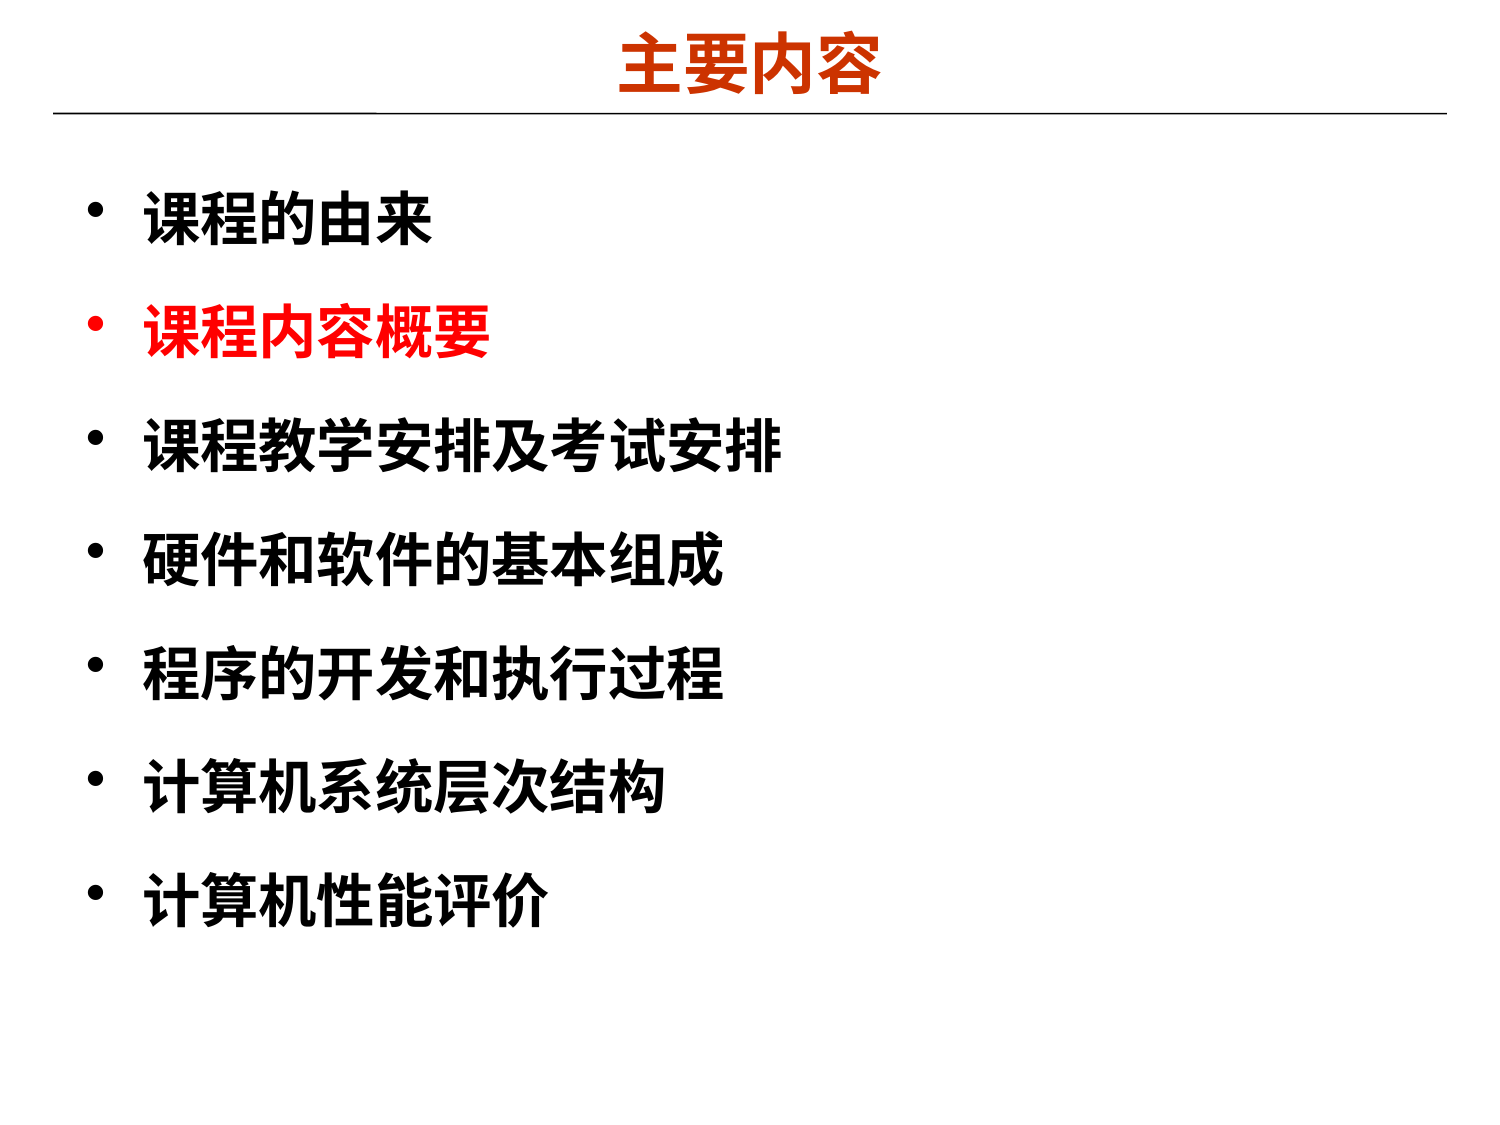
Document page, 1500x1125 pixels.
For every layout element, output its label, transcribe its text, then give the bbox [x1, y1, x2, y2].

title 主要内容 [74, 15, 1426, 109]
list 课程的由来 课程内容概要 课程教学安排及考试安排 硬件和软件的基本组成 程序的开发和执行过程 计算机系统层次结构 计算机性能评价 [70, 163, 1445, 1087]
